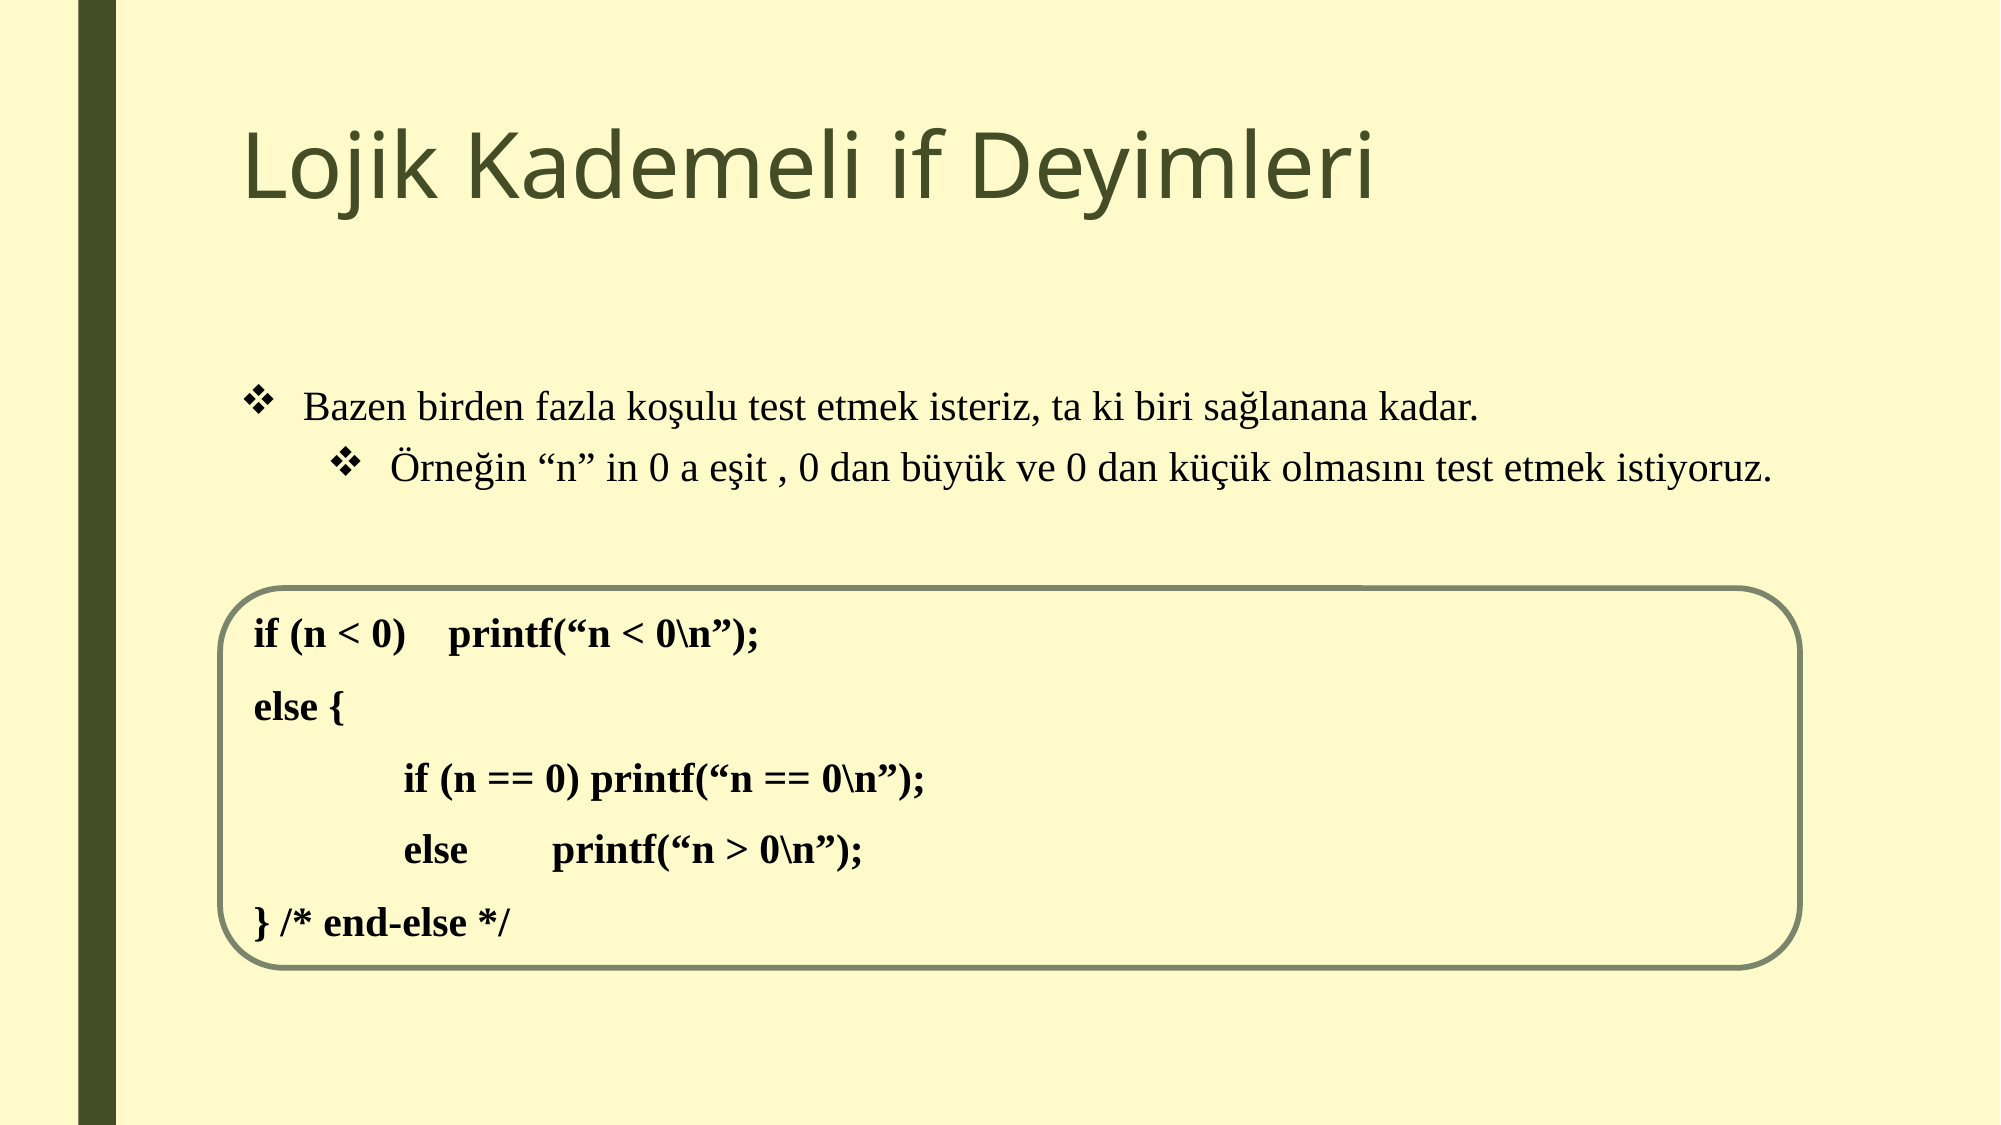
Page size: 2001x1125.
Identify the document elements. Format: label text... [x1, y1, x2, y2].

text_box if (n < 0) printf(“n < 0\n”); else { if (n == 0) printf(“n == 0\n”); else printf(“n > 0\n”); } /* end-else */ [217, 585, 1803, 971]
title Lojik Kademeli if Deyimleri [225, 112, 1800, 357]
list Bazen birden fazla koşulu test etmek isteriz, ta ki biri sağlanana kadar. Örneğin “n” in 0 a eşit , 0 dan büyük ve 0 dan küçük olmasını test etmek istiyoruz. [225, 375, 1800, 535]
